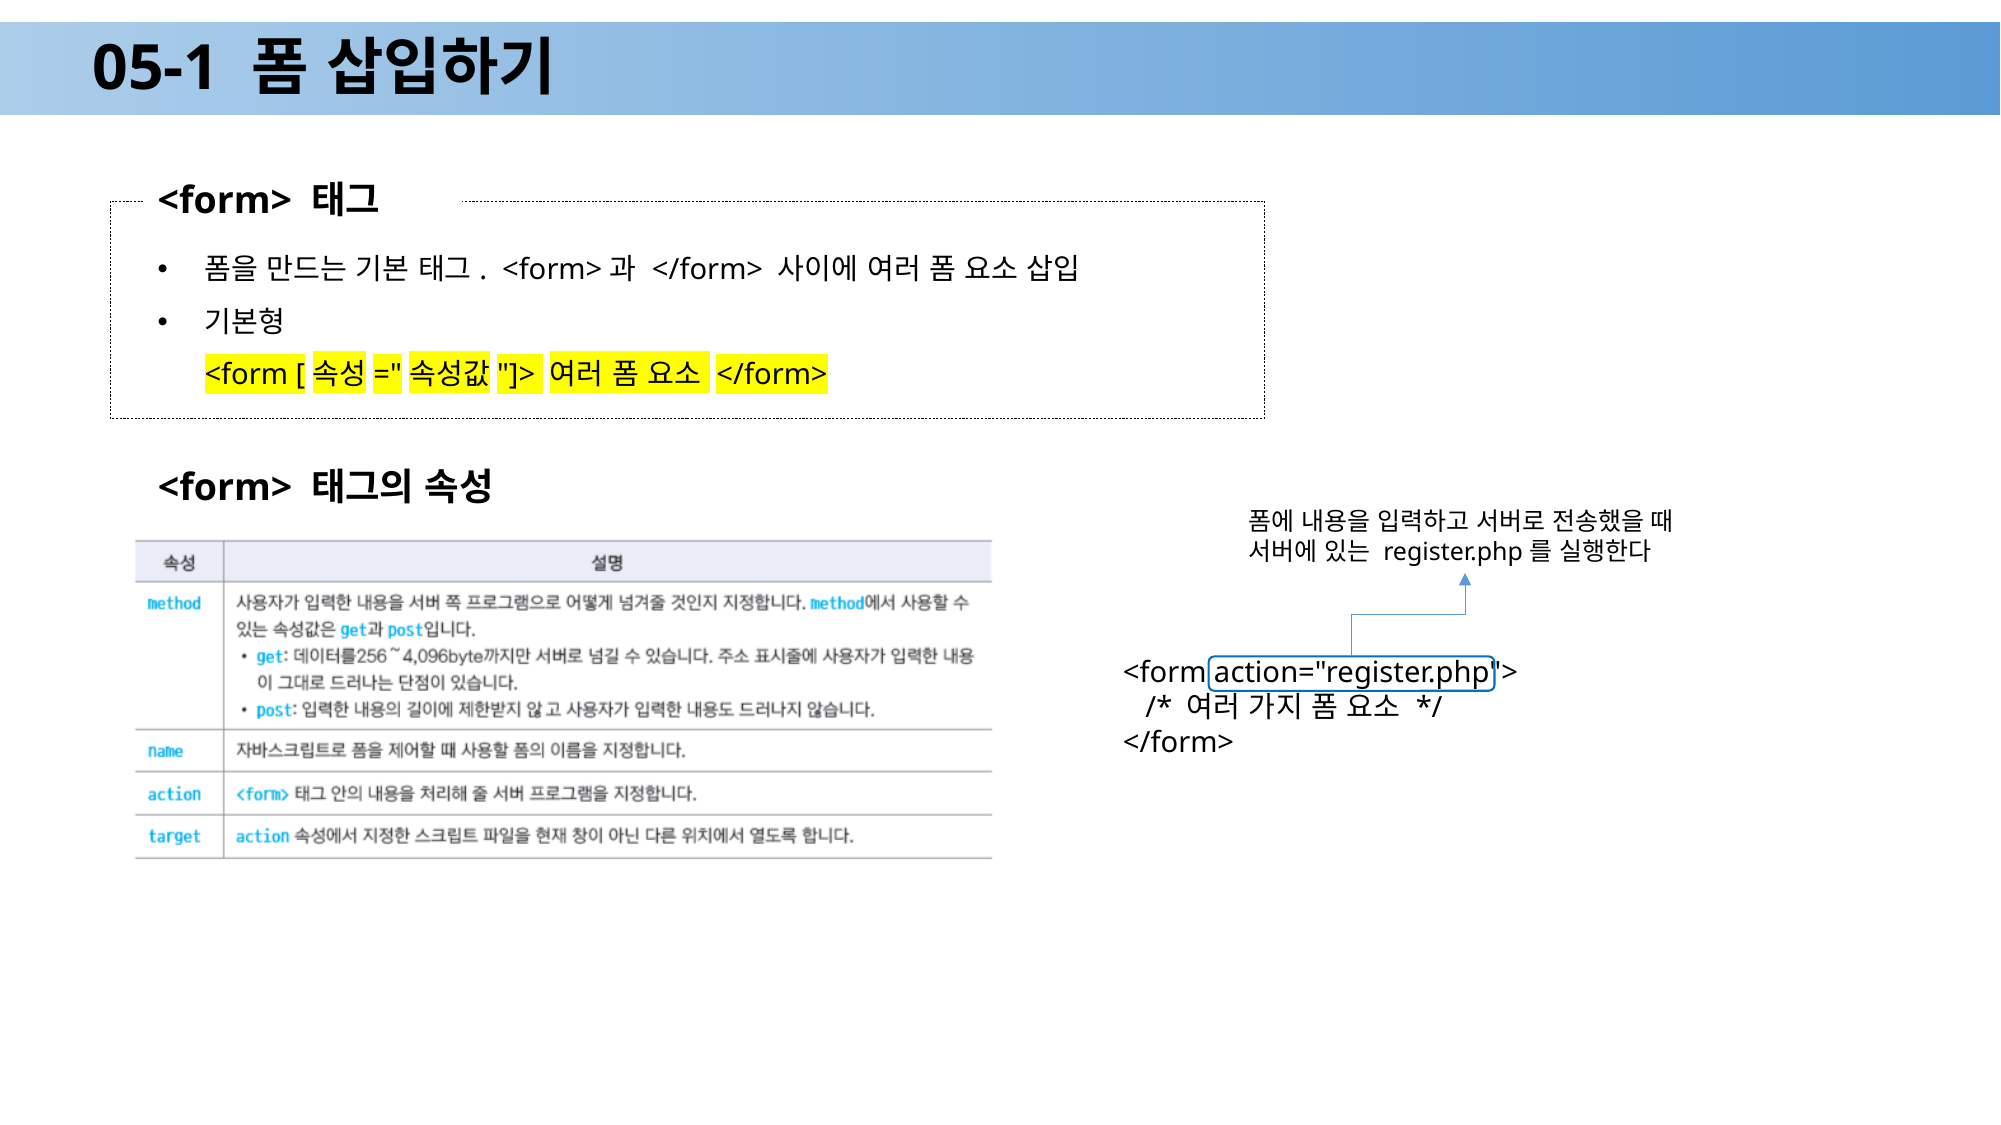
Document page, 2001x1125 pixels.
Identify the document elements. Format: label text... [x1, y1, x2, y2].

picture [128, 533, 1000, 877]
text_box <form> 태그의 속성 [143, 455, 565, 516]
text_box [1367, 558, 1450, 673]
text_box 폼에 내용을 입력하고 서버로 전송했을 때 서버에 있는 register.php를 실행한다 [1233, 498, 1697, 573]
text_box <form action="register.php"> /* 여러 가지 폼 요소 */ </form> [1108, 646, 1708, 766]
text_box [1207, 655, 1496, 692]
title 05-1 폼 삽입하기 [77, 22, 1569, 116]
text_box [110, 169, 1265, 419]
